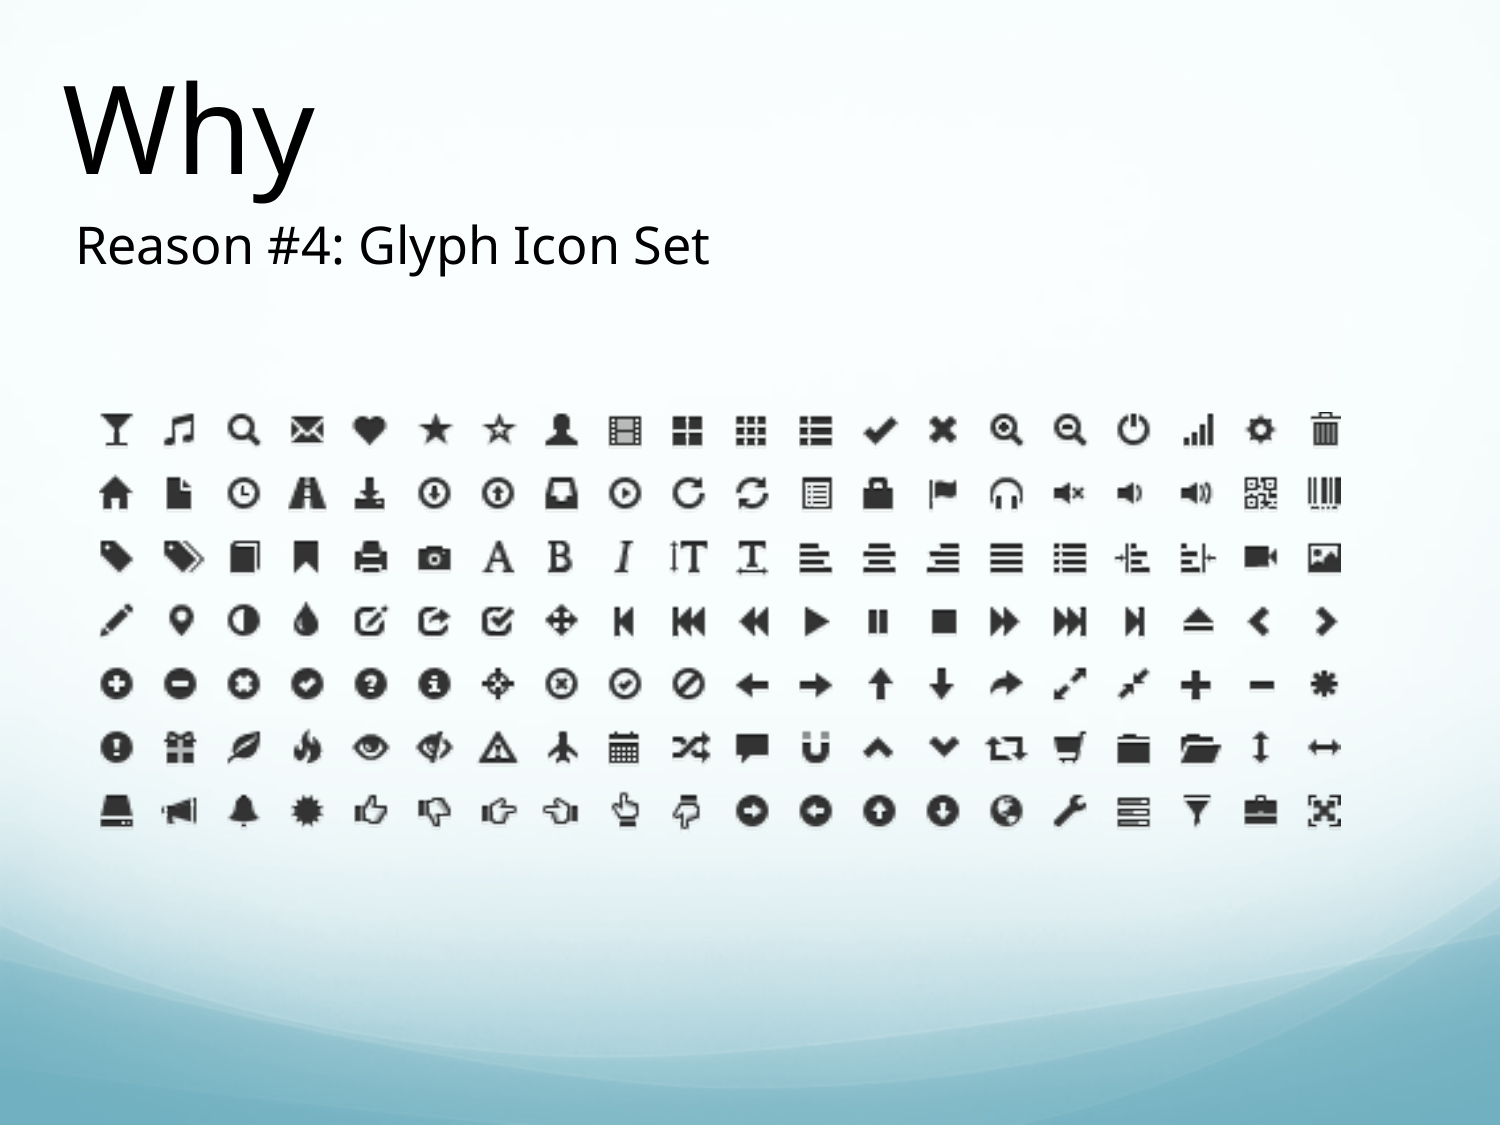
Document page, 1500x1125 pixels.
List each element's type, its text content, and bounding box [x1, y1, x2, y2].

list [99, 411, 1341, 834]
text_box Why [62, 37, 1270, 199]
text_box Reason #4: Glyph Icon Set [75, 212, 1013, 298]
